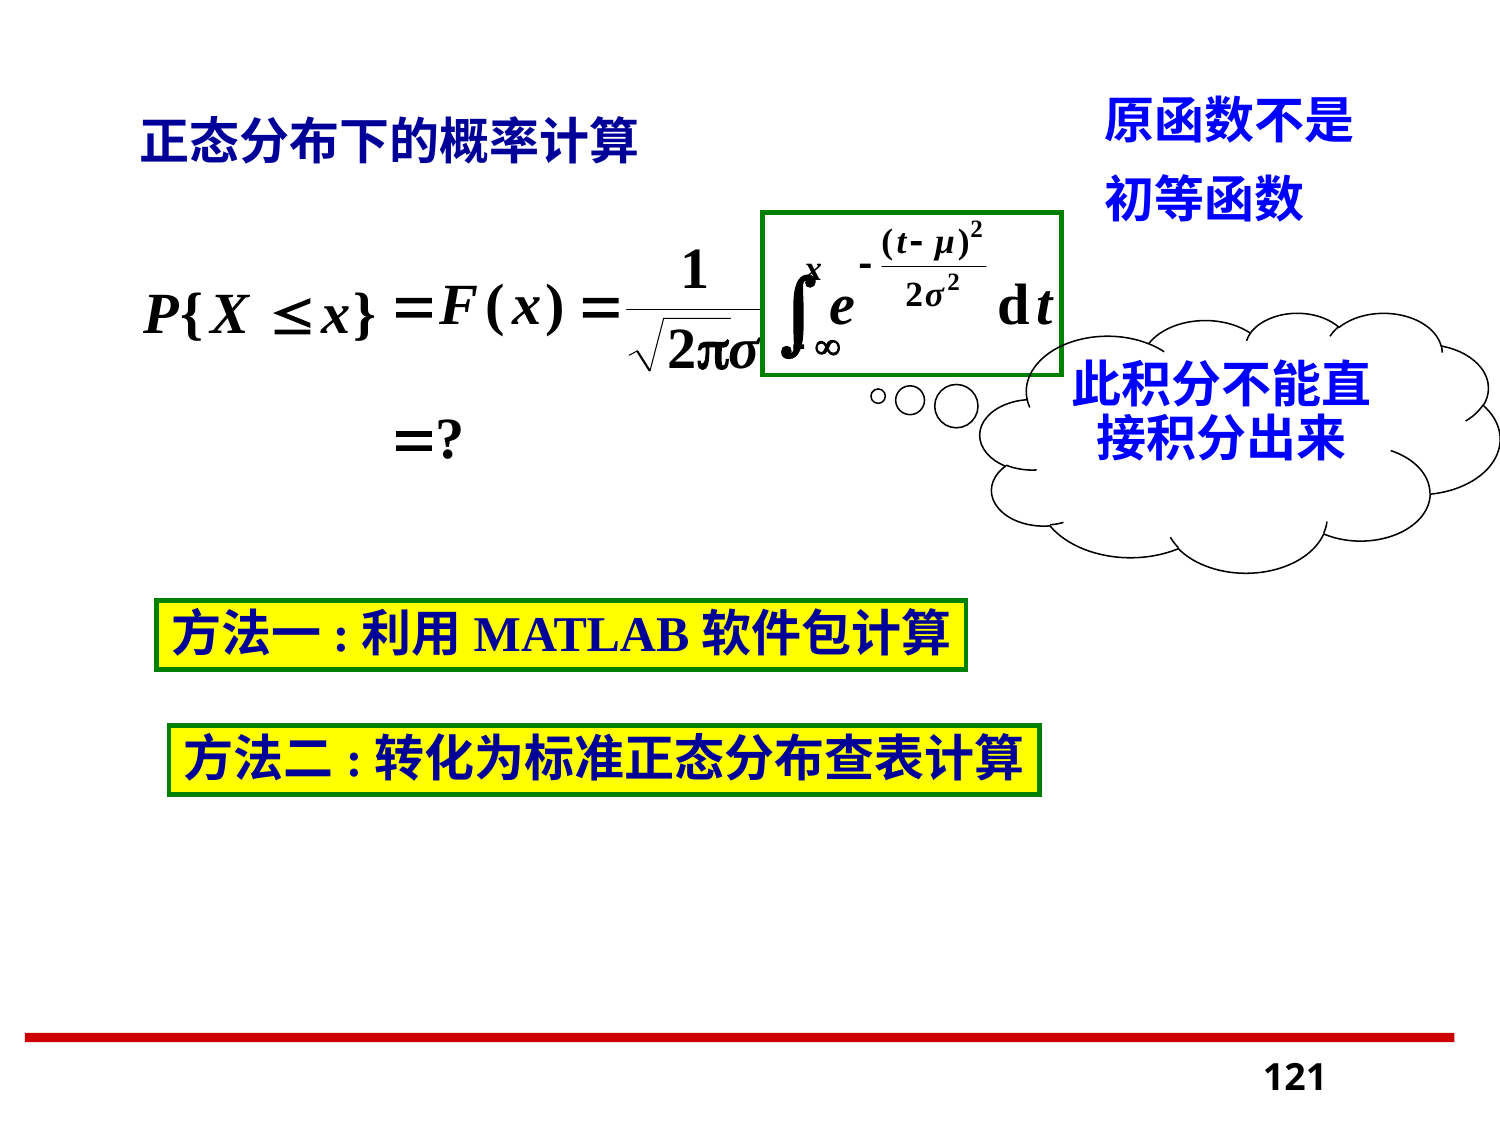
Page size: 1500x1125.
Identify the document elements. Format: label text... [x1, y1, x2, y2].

text_box 此积分不能直接积分出来 [934, 387, 979, 428]
text_box 方法一:利用MATLAB软件包计算 [156, 600, 966, 670]
text_box 此积分不能直接积分出来 [895, 387, 925, 415]
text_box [137, 287, 378, 351]
text_box 此积分不能直接积分出来 [870, 388, 886, 404]
text_box 正态分布下的概率计算 [124, 108, 752, 178]
text_box 121 [1137, 1046, 1463, 1125]
text_box 原函数不是 初等函数 [1089, 87, 1370, 236]
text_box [387, 412, 467, 465]
text_box 此积分不能直接积分出来 [979, 313, 1500, 574]
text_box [387, 212, 1061, 378]
text_box 方法二:转化为标准正态分布查表计算 [169, 725, 1040, 795]
